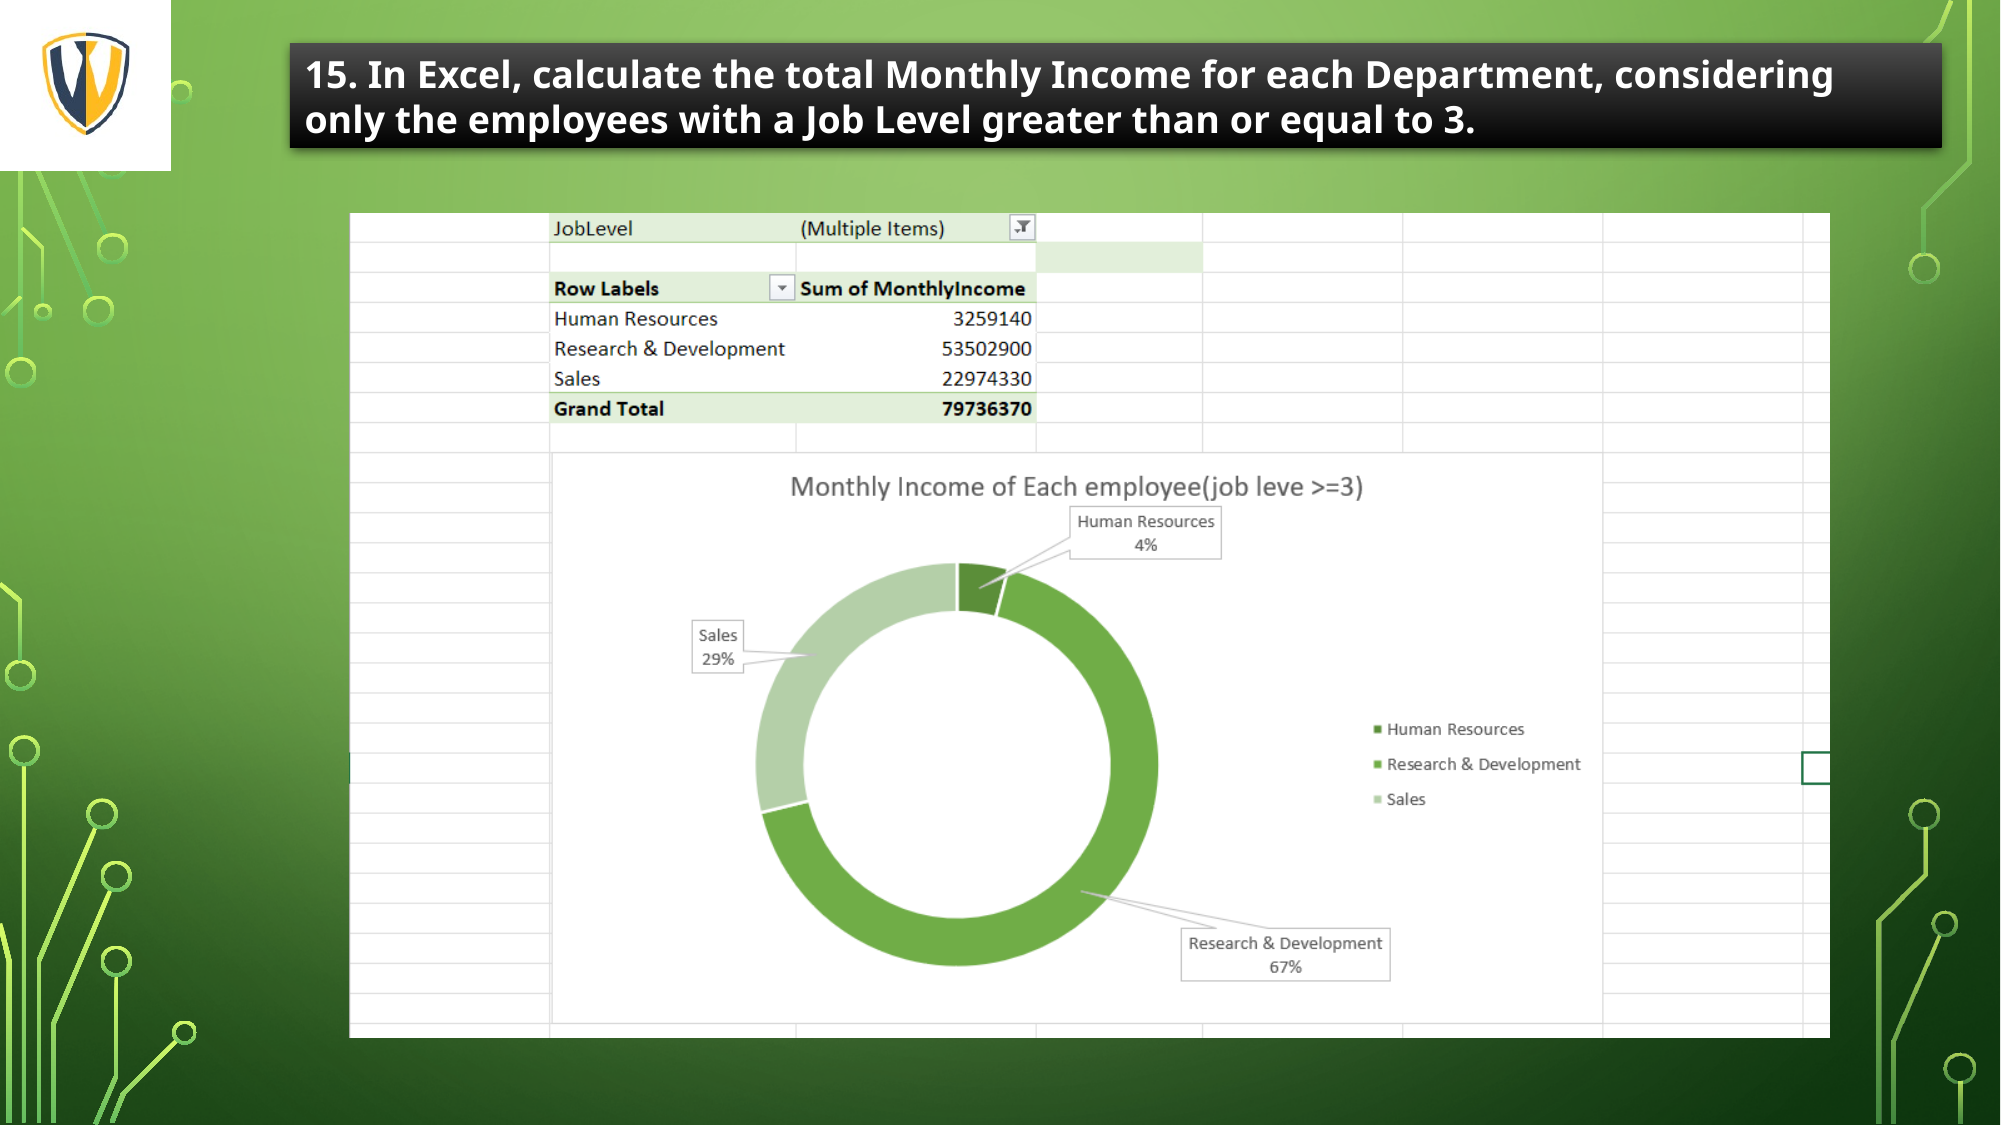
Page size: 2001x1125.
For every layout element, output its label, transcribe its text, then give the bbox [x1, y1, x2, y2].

text_box 15. In Excel, calculate the total Monthly Income for each Department, considering only the employees with a Job Level greater than or equal to 3. [289, 43, 1942, 148]
picture [349, 212, 1830, 1038]
picture [0, 0, 171, 171]
